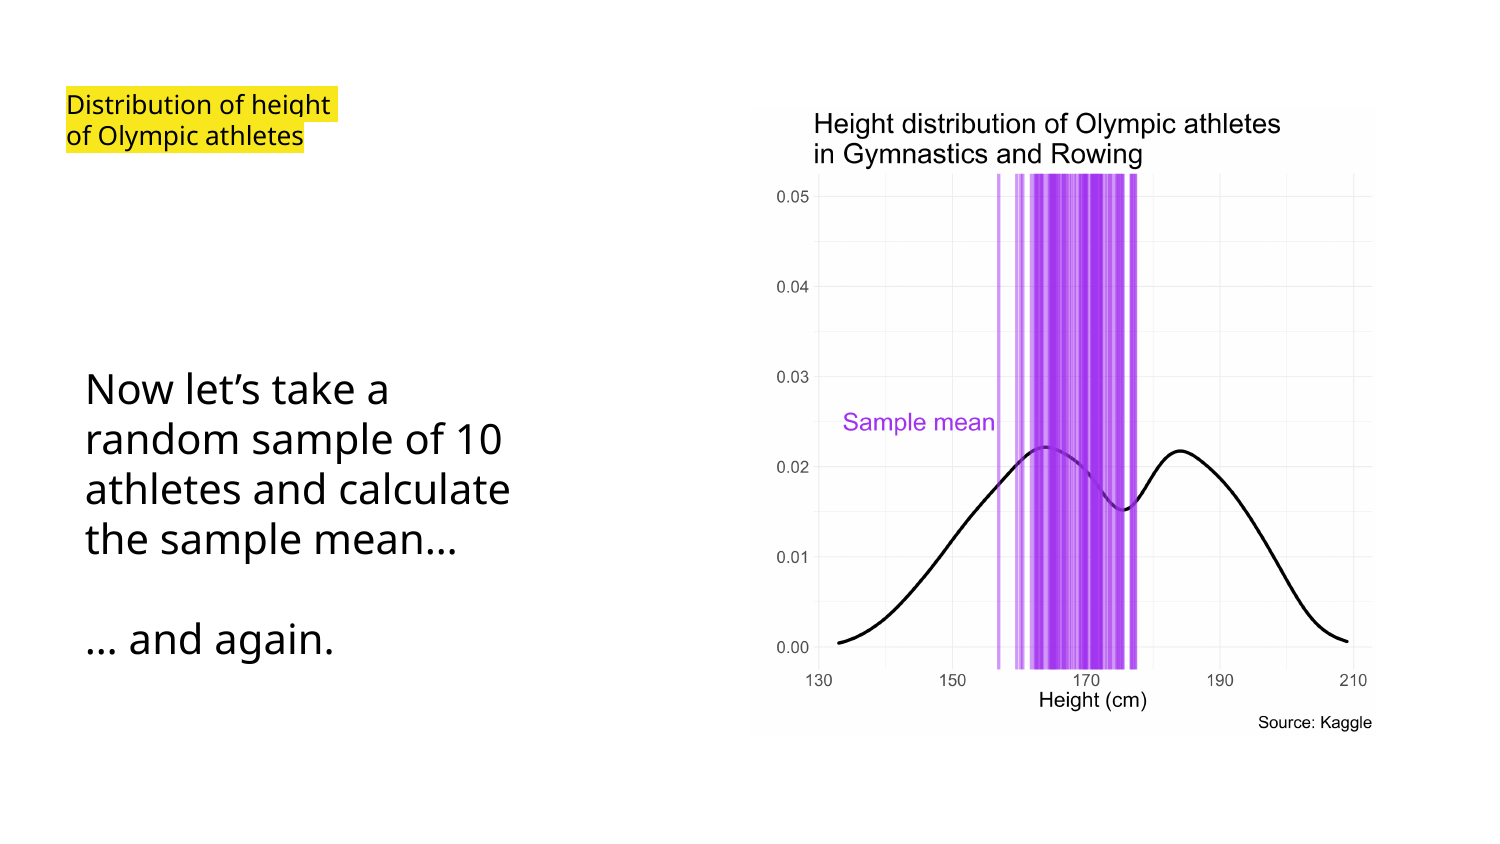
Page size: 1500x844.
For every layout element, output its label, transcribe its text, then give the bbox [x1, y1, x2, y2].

picture [749, 108, 1377, 736]
title Distribution of height of Olympic athletes [51, 72, 1449, 167]
text_box Now let’s take a random sample of 10 athletes and calculate the sample mean… … and again. [69, 347, 566, 678]
